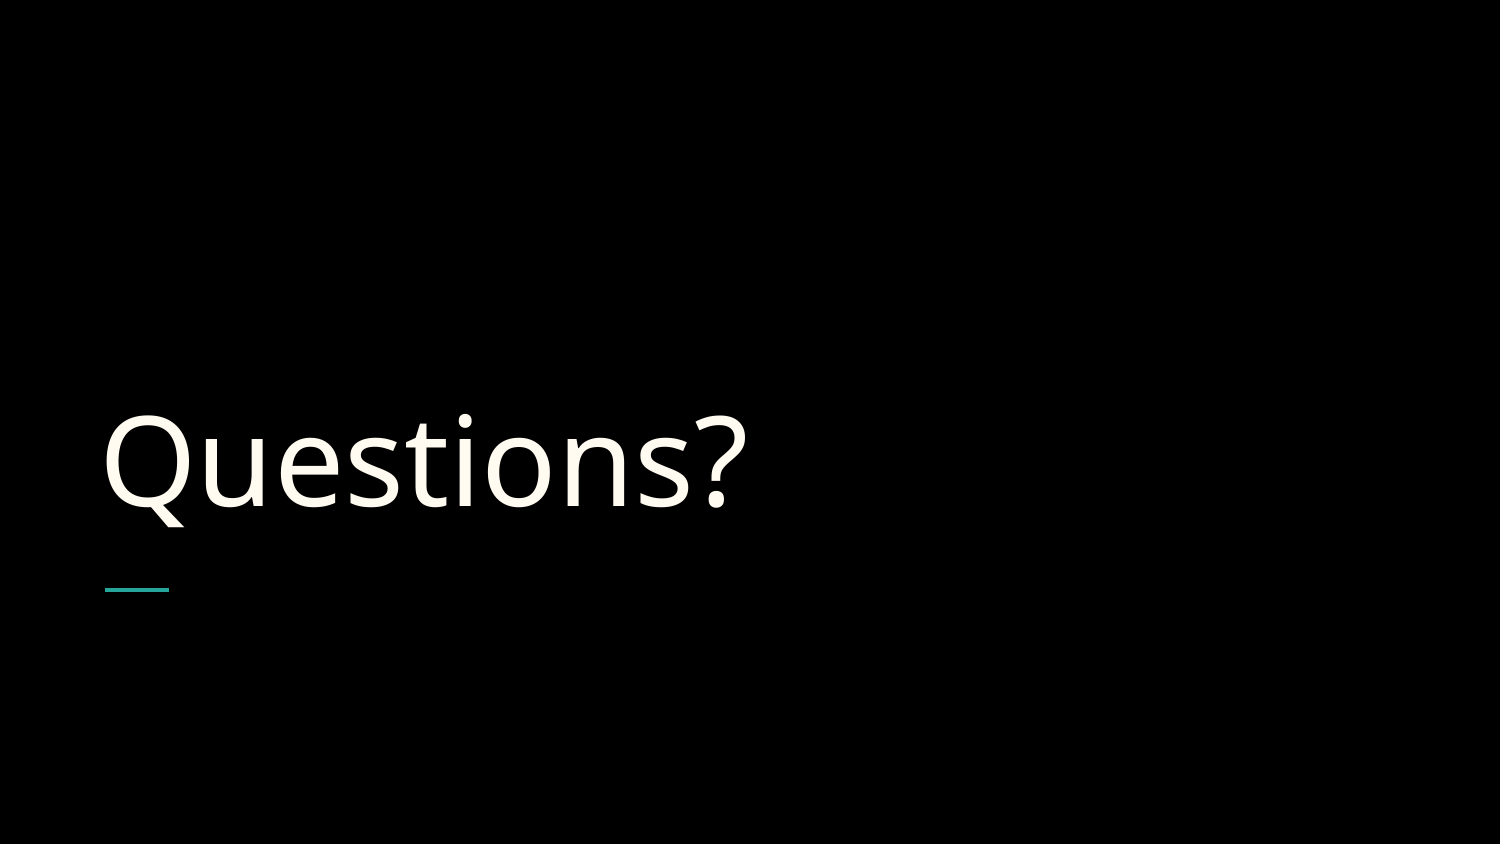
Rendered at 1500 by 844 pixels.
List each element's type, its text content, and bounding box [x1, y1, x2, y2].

title Questions? [84, 296, 1416, 547]
